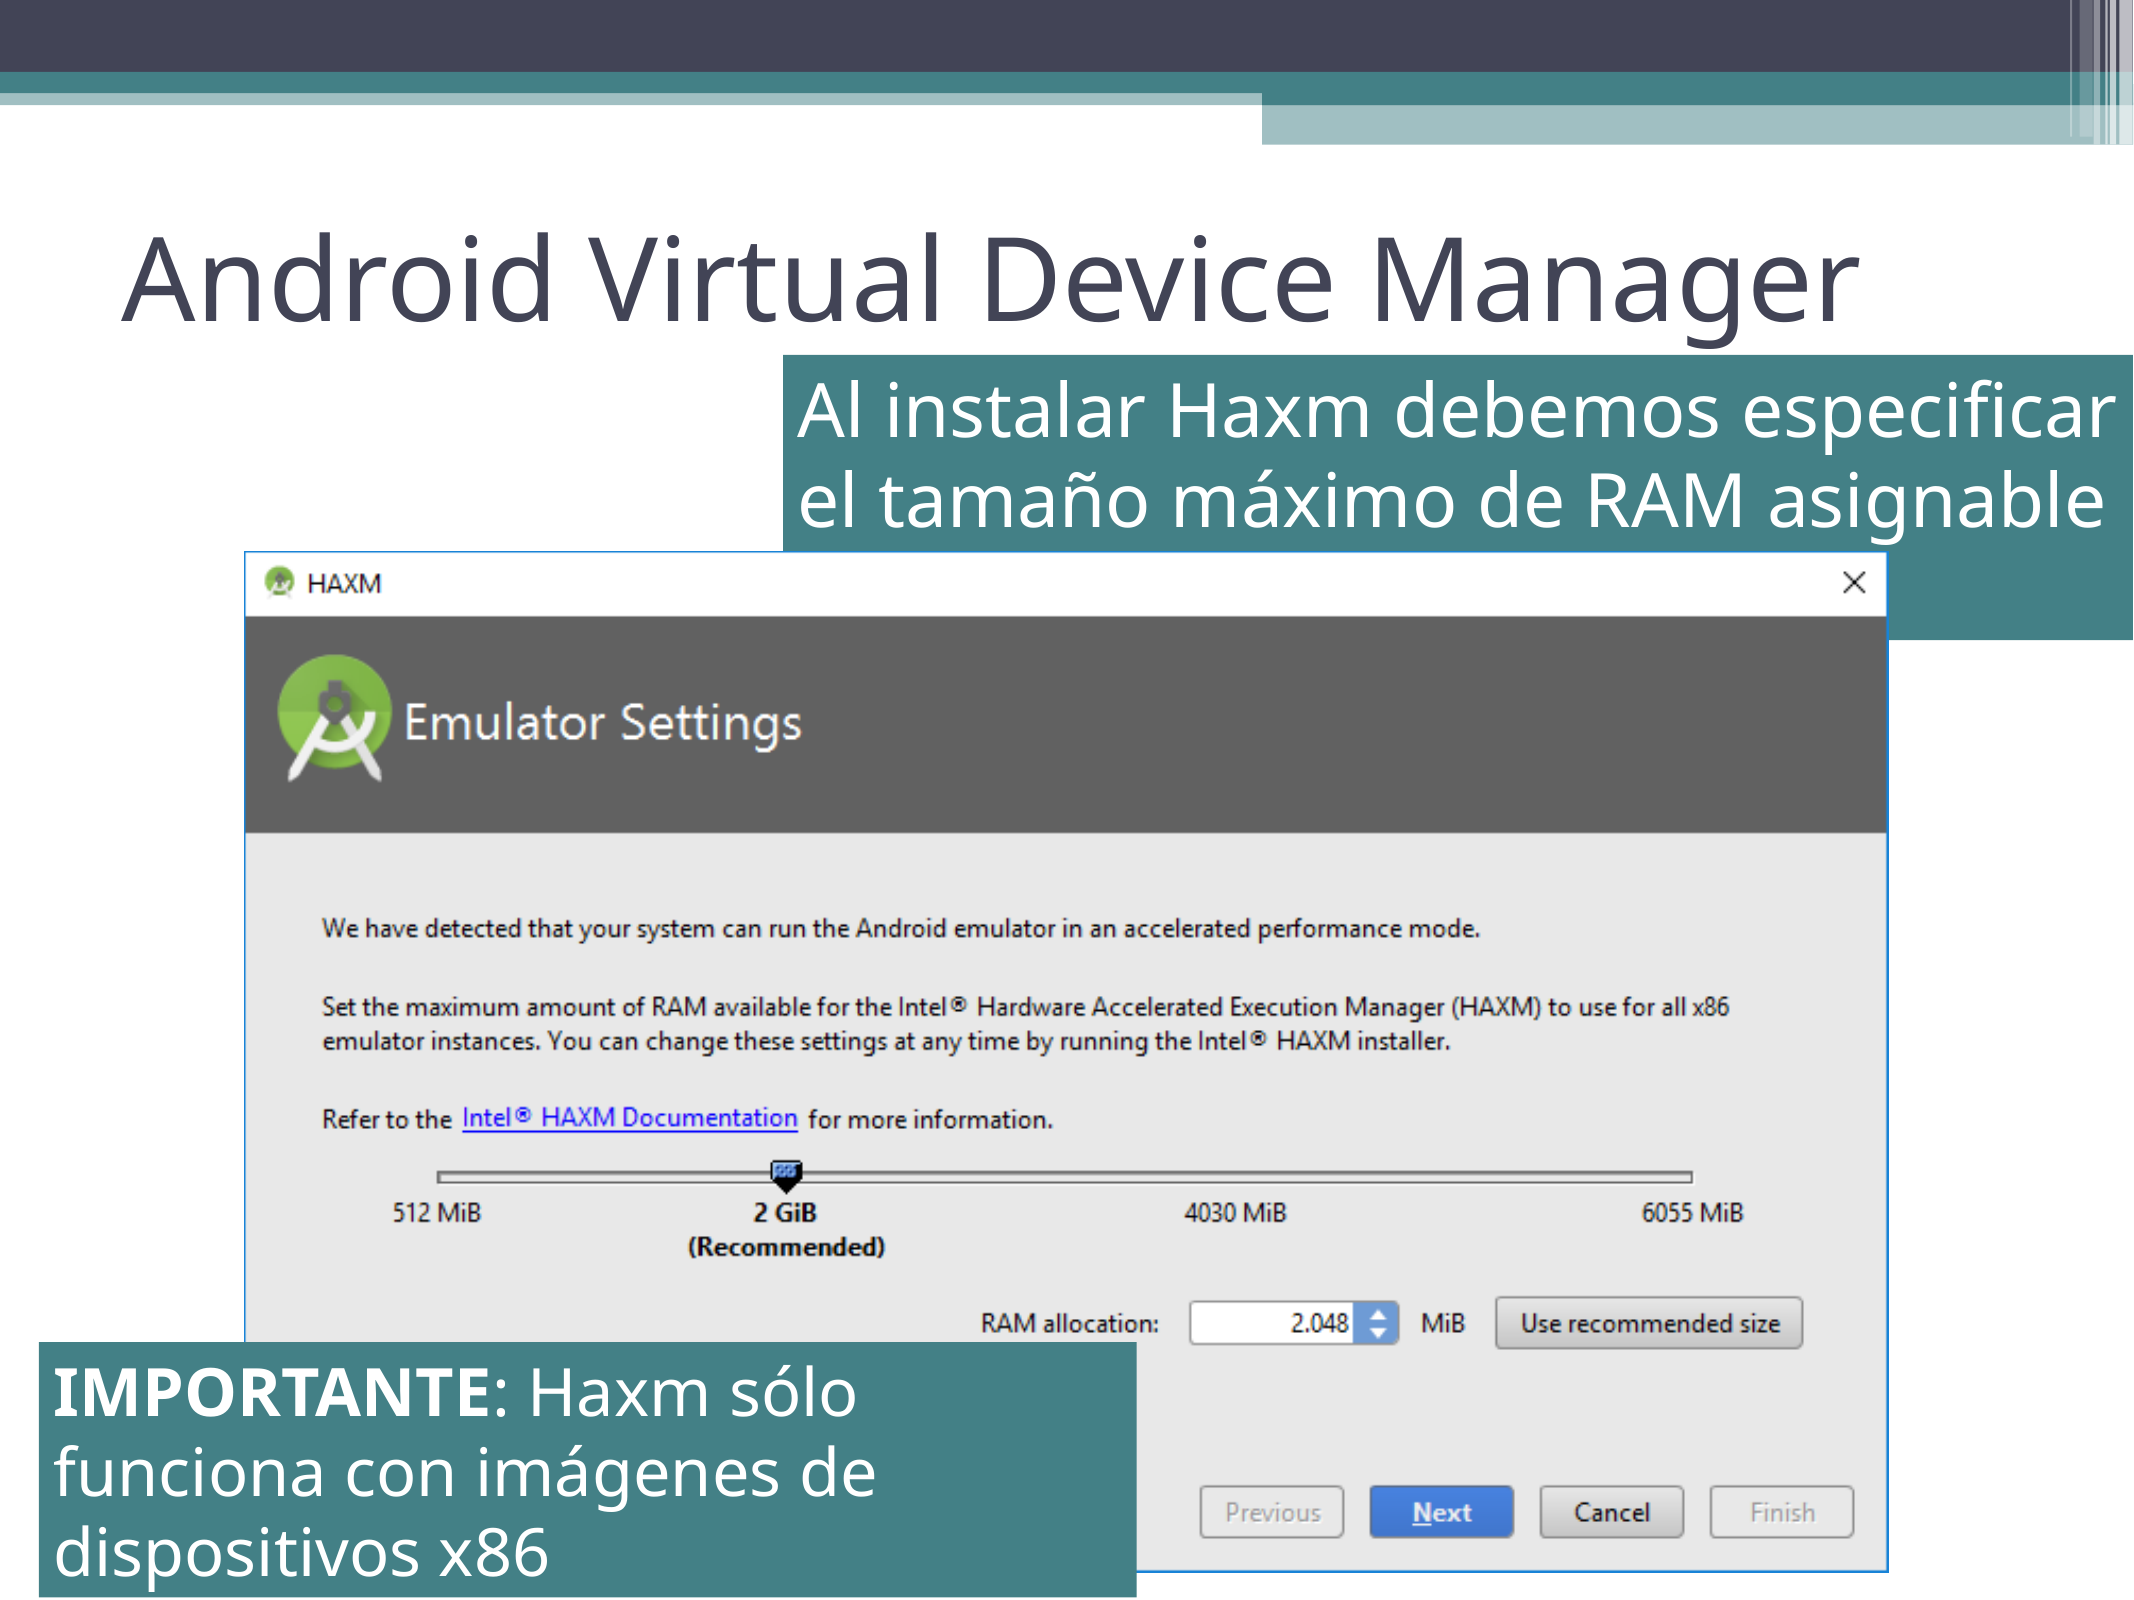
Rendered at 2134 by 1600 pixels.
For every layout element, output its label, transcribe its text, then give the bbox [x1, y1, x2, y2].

text_box IMPORTANTE: Haxm sólo funciona con imágenes de dispositivos x86 [38, 1342, 1137, 1598]
picture [244, 551, 1889, 1574]
text_box Android Virtual Device Manager [106, 150, 2027, 399]
text_box Al instalar Haxm debemos especificar el tamaño máximo de RAM asignable [783, 354, 2133, 641]
